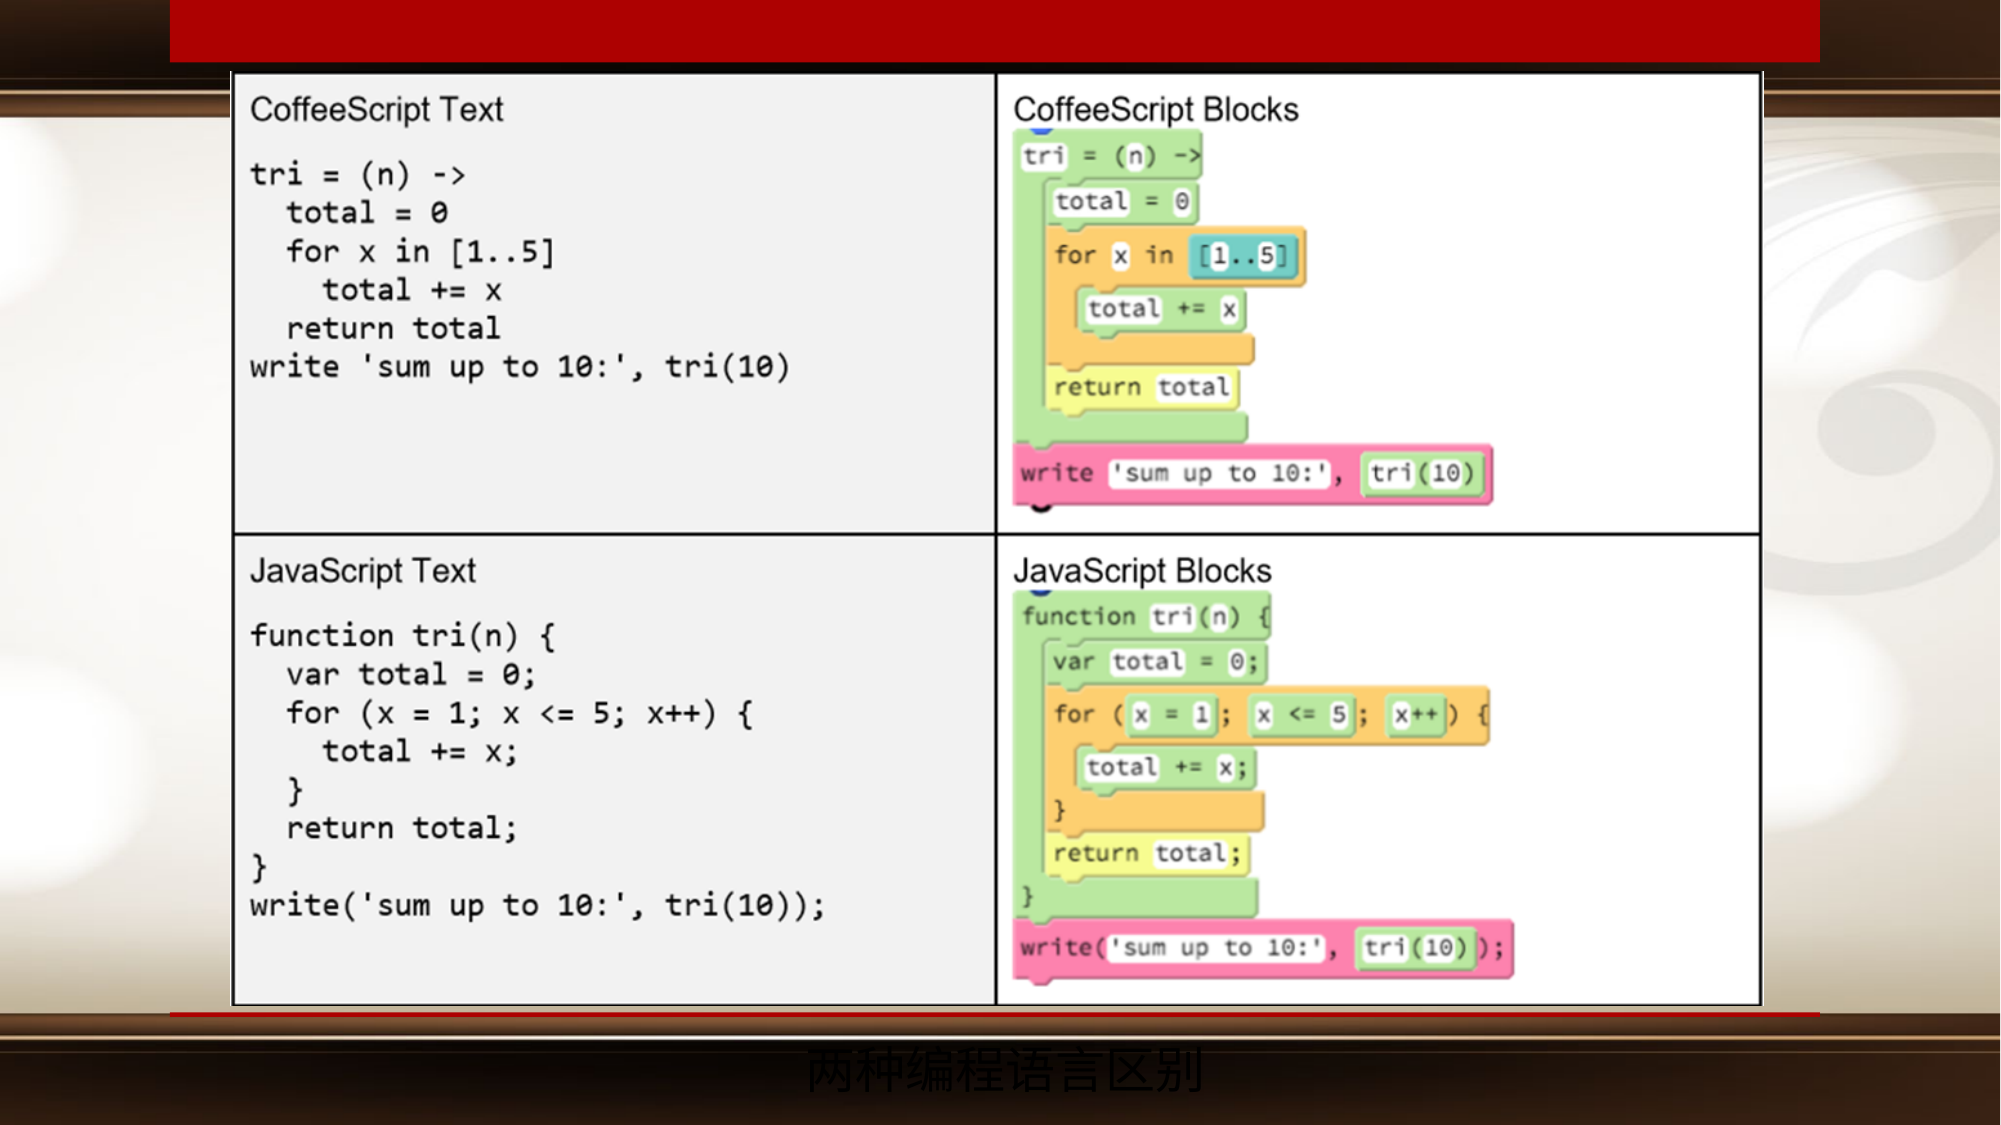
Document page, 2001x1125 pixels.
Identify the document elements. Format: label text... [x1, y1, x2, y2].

picture [0, 0, 2001, 1125]
text_box 两种编程语言区别 [791, 1030, 1248, 1106]
